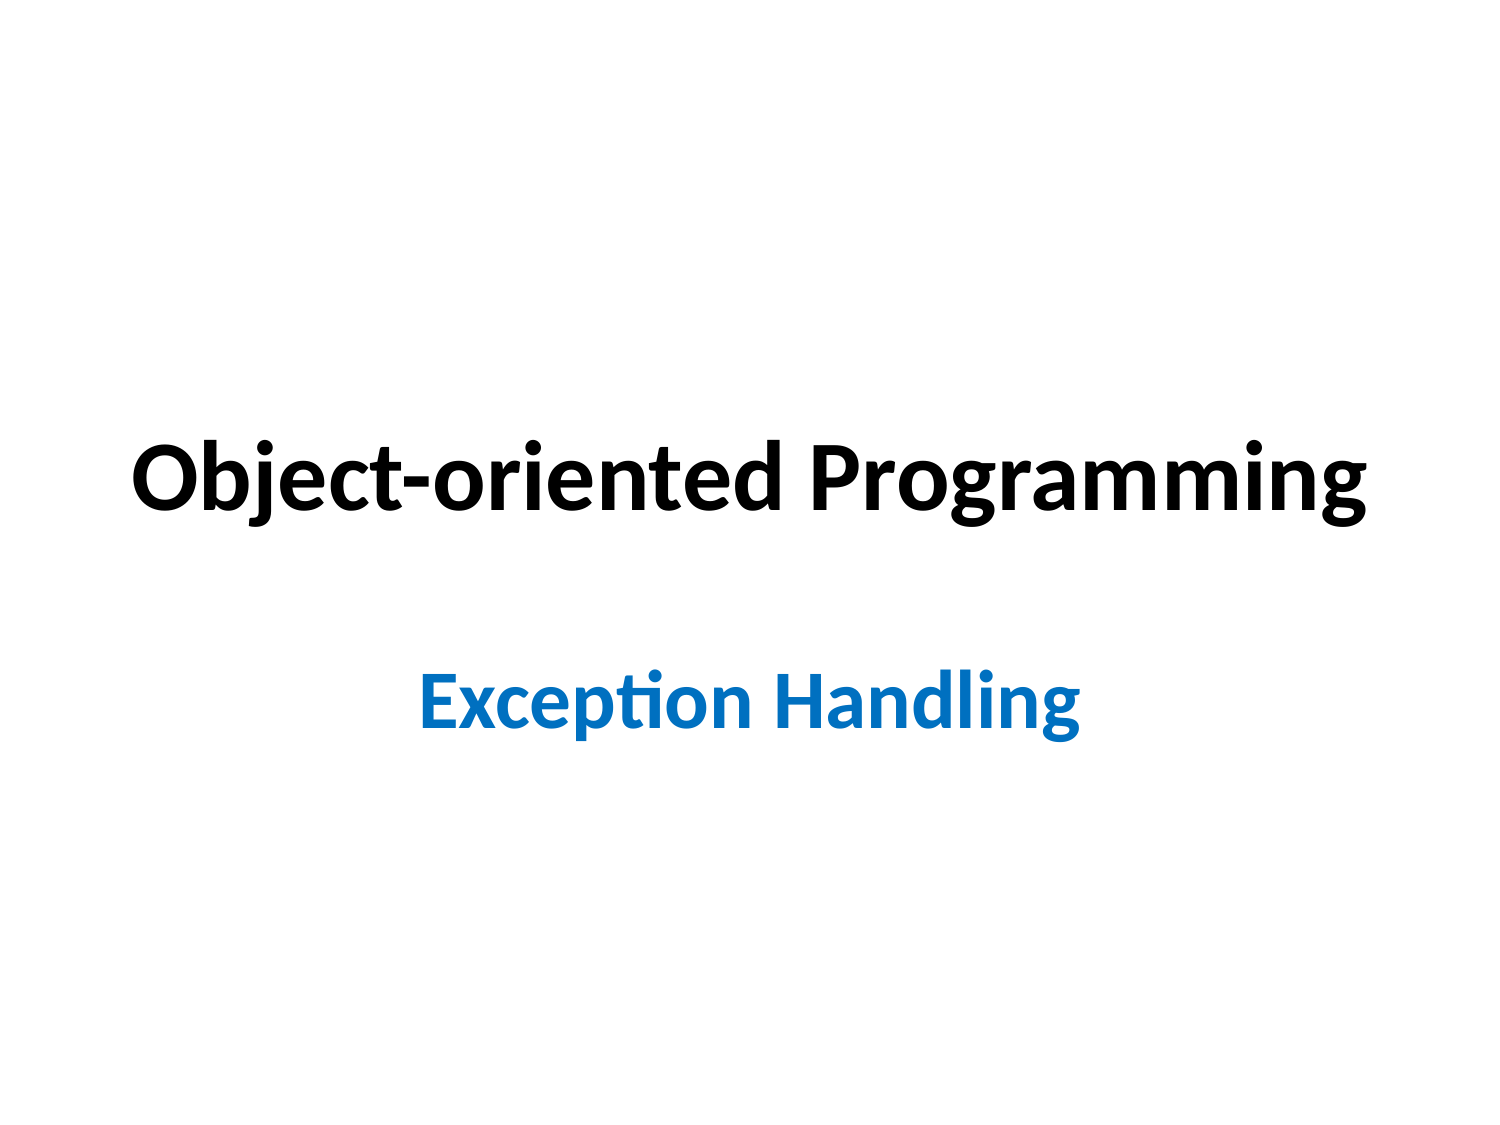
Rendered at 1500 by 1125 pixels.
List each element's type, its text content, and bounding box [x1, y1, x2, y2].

subtitle Exception Handling [225, 637, 1275, 925]
title Object-oriented Programming [112, 349, 1388, 591]
